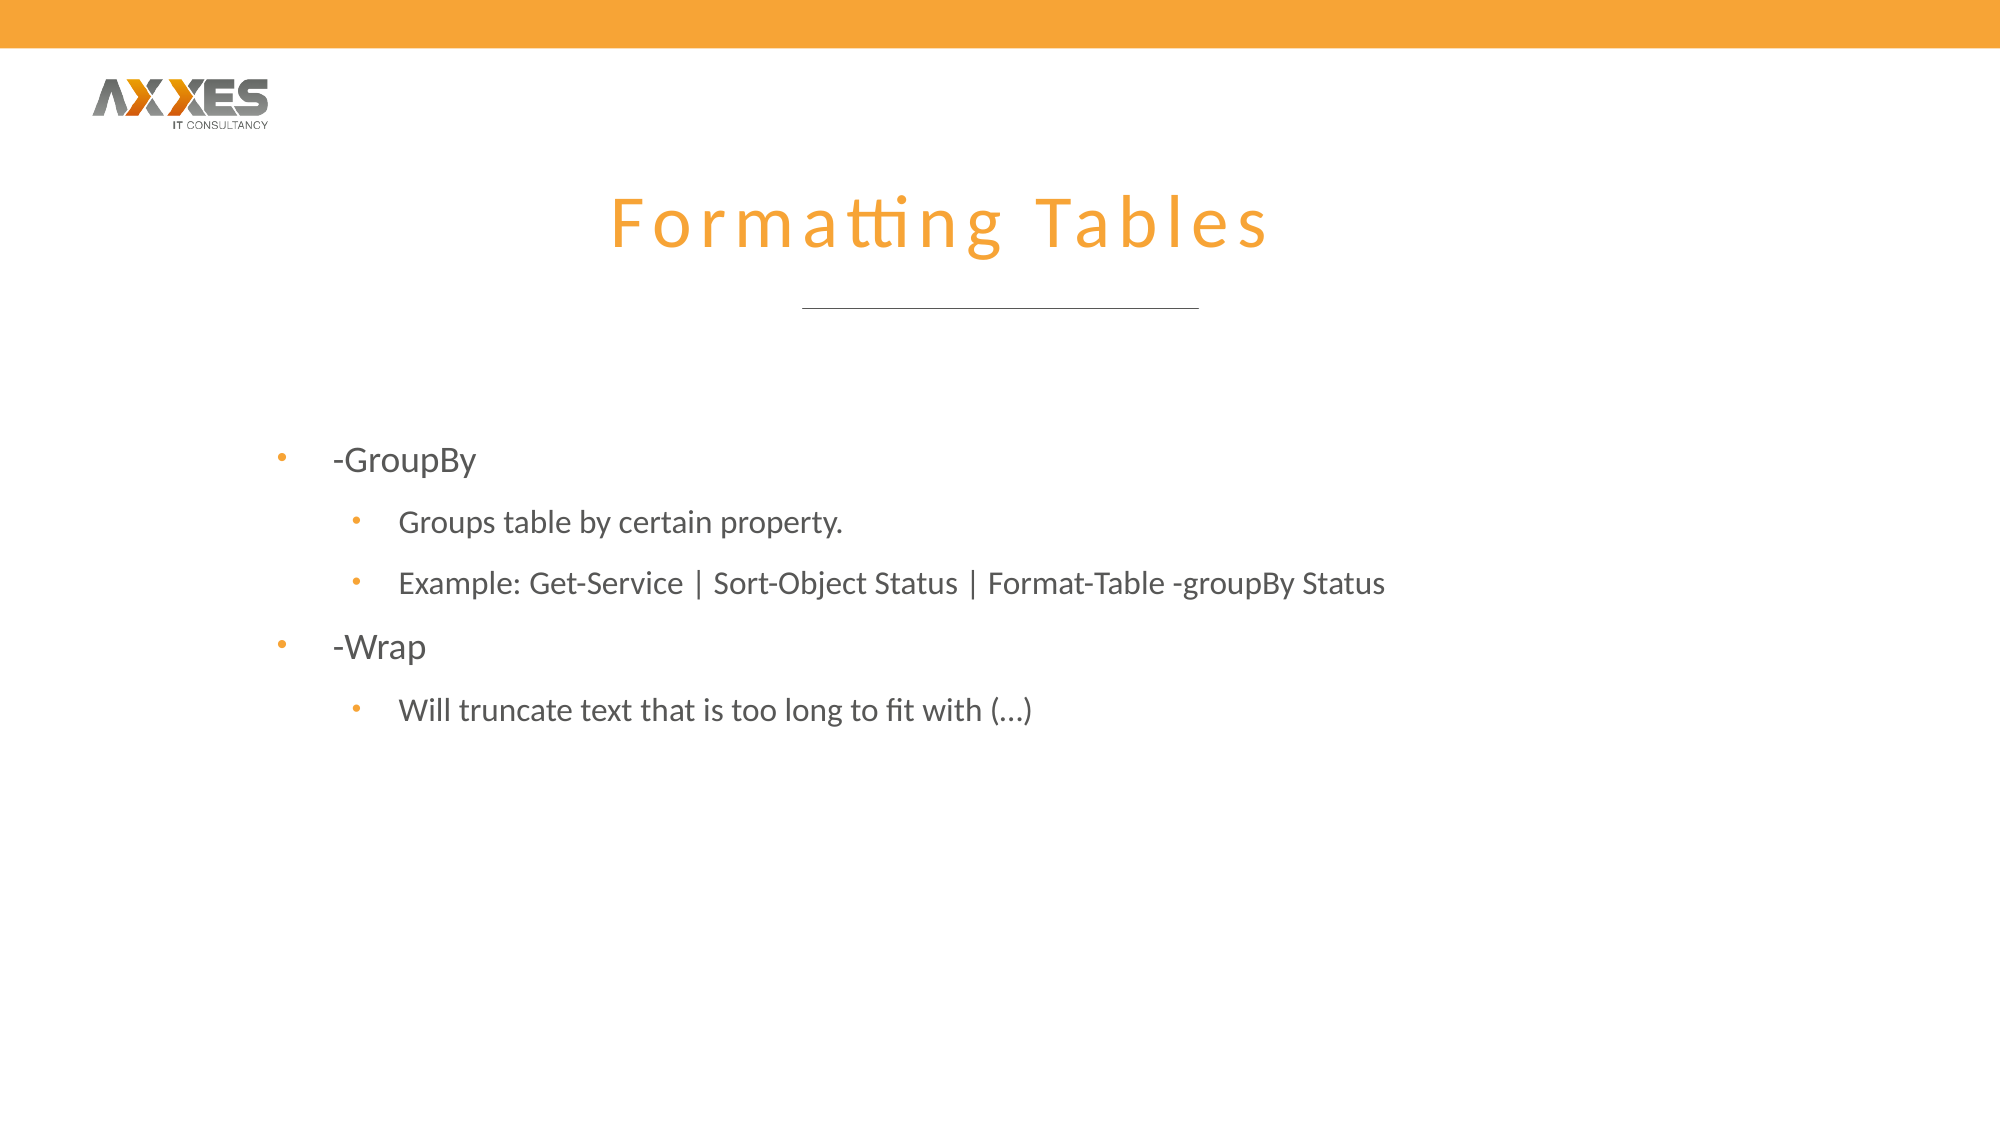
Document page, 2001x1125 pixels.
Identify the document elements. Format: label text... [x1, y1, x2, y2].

picture [92, 79, 268, 129]
list -GroupBy Groups table by certain property. Example: Get-Service | Sort-Object Status | Format-Table -groupBy Status -Wrap Will truncate text that is too long to fit with (…) [261, 427, 1710, 988]
title Formatting Tables [267, 159, 1705, 276]
